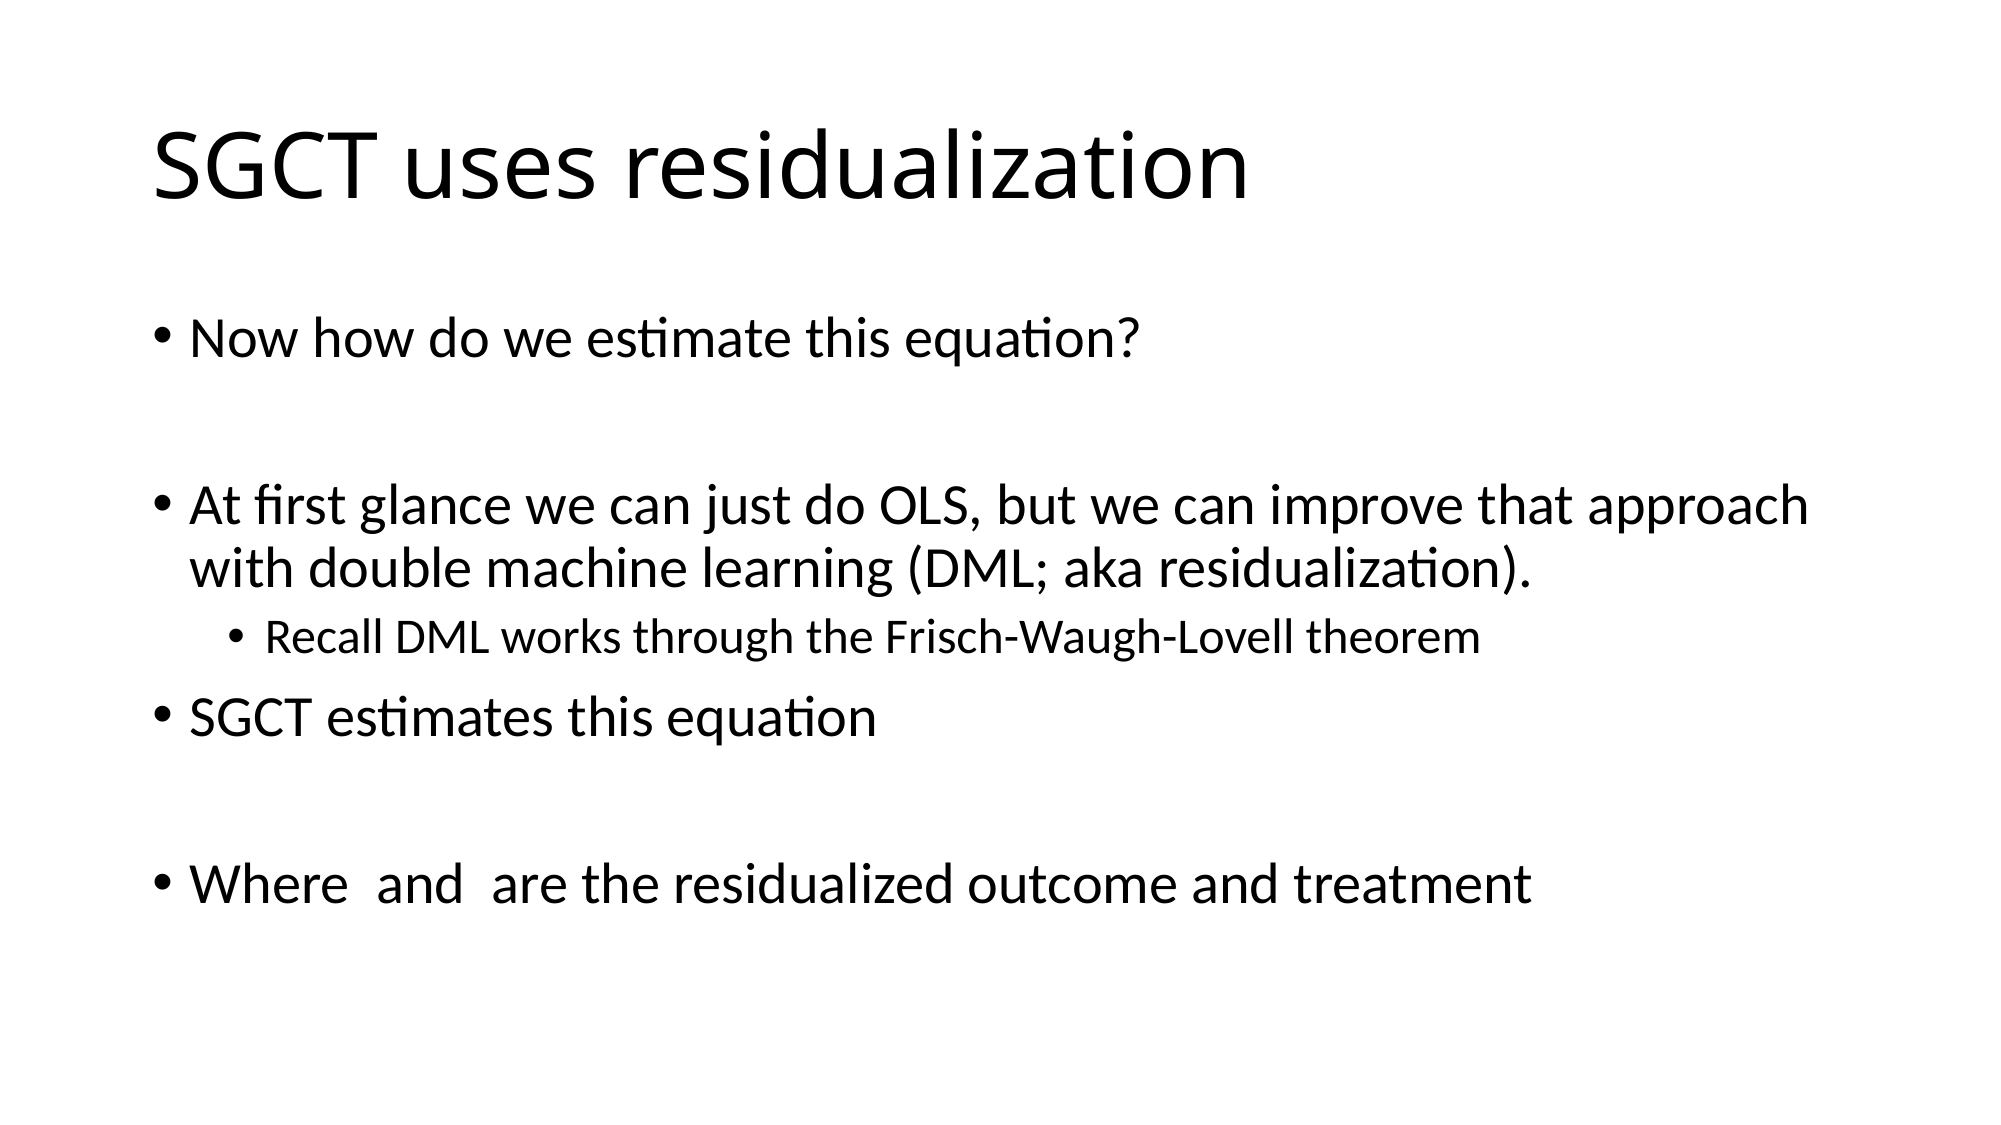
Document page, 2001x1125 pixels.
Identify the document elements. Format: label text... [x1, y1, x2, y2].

title SGCT uses residualization [137, 59, 1863, 278]
